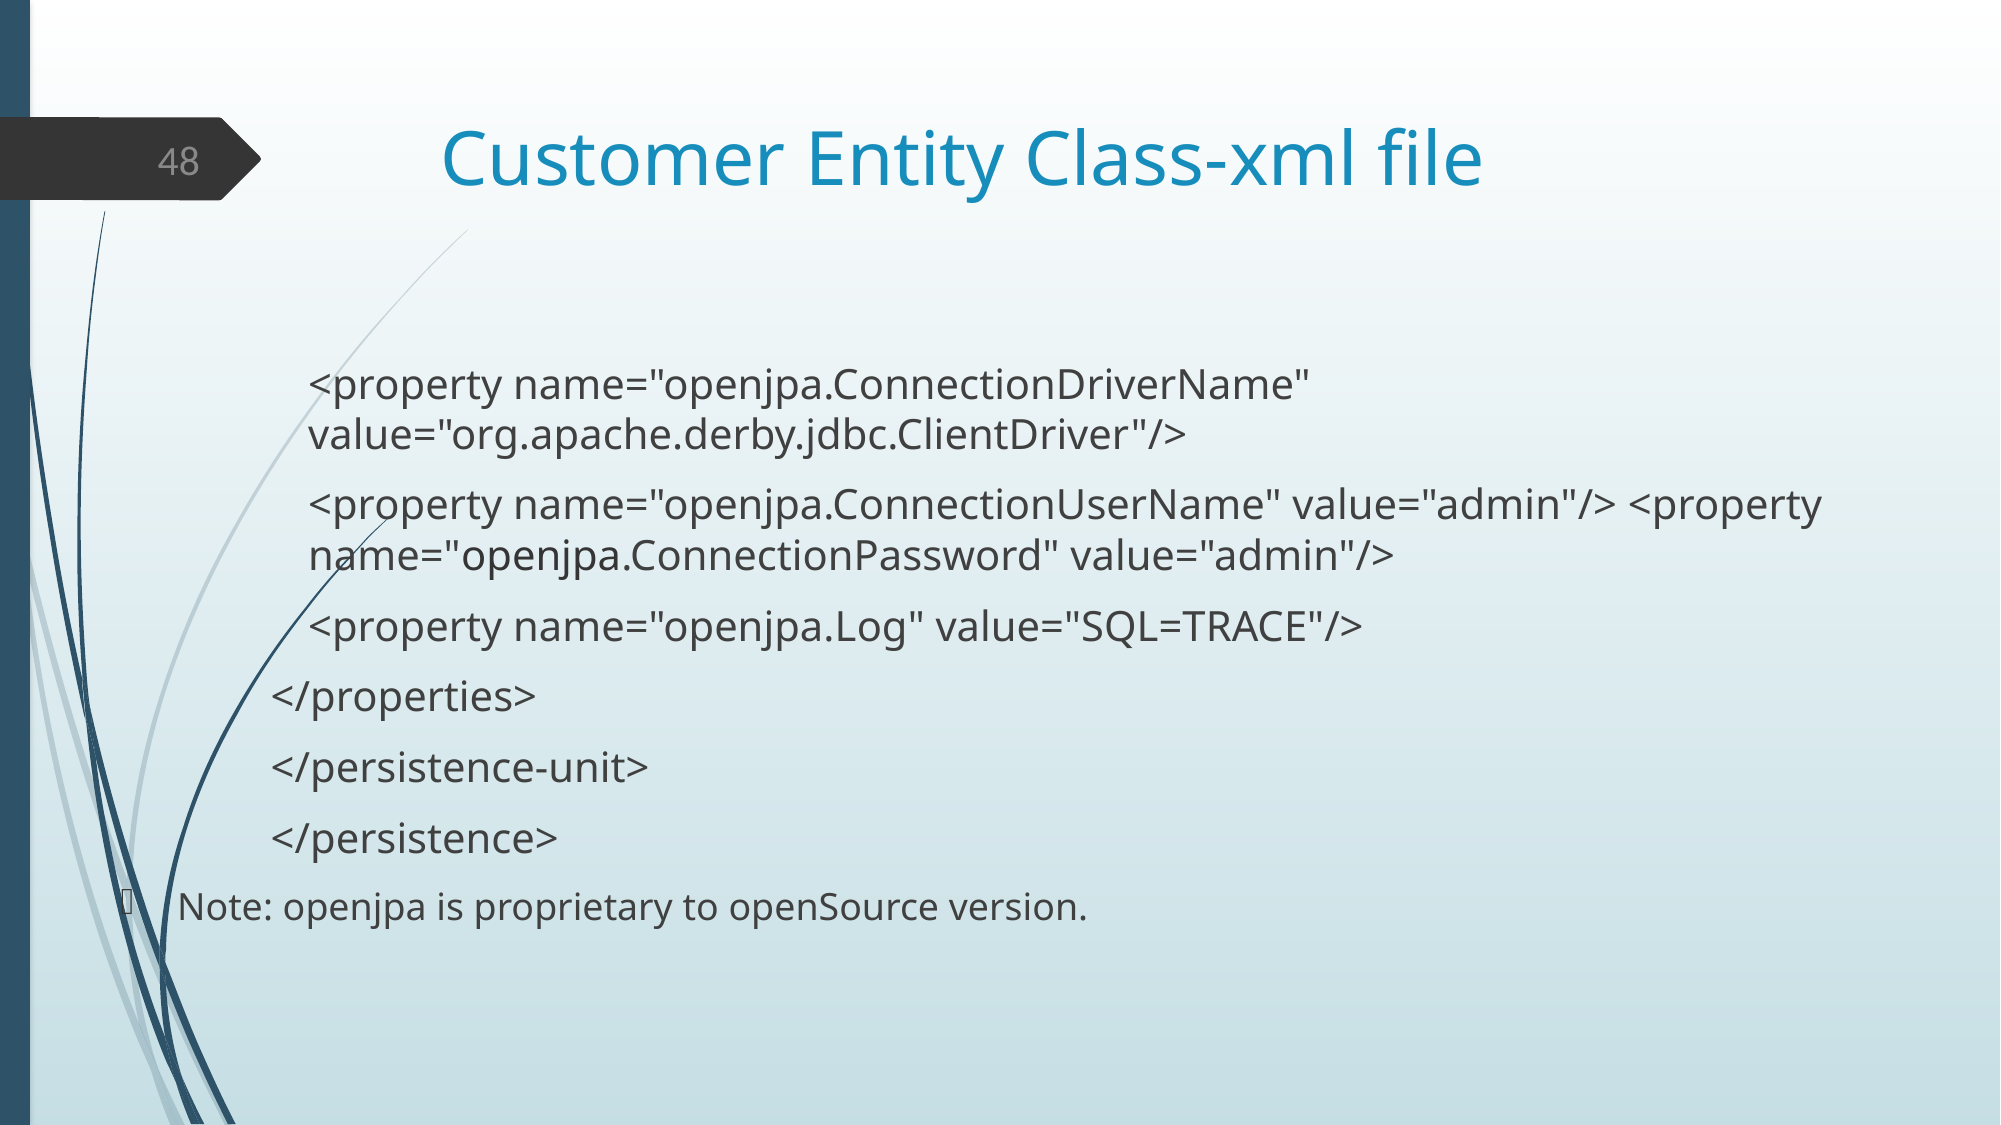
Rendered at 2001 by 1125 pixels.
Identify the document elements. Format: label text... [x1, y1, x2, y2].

list <property name="openjpa.ConnectionDriverName" value="org.apache.derby.jdbc.ClientDriver"/> <property name="openjpa.ConnectionUserName" value="admin"/> <property name="openjpa.ConnectionPassword" value="admin"/> <property name="openjpa.Log" value="SQL=TRACE"/> </properties> </persistence-unit> </persistence> Note: openjpa is proprietary to openSource version. [105, 350, 1888, 970]
title Customer Entity Class-xml file [425, 102, 1888, 313]
slide_number 48 [87, 129, 216, 190]
